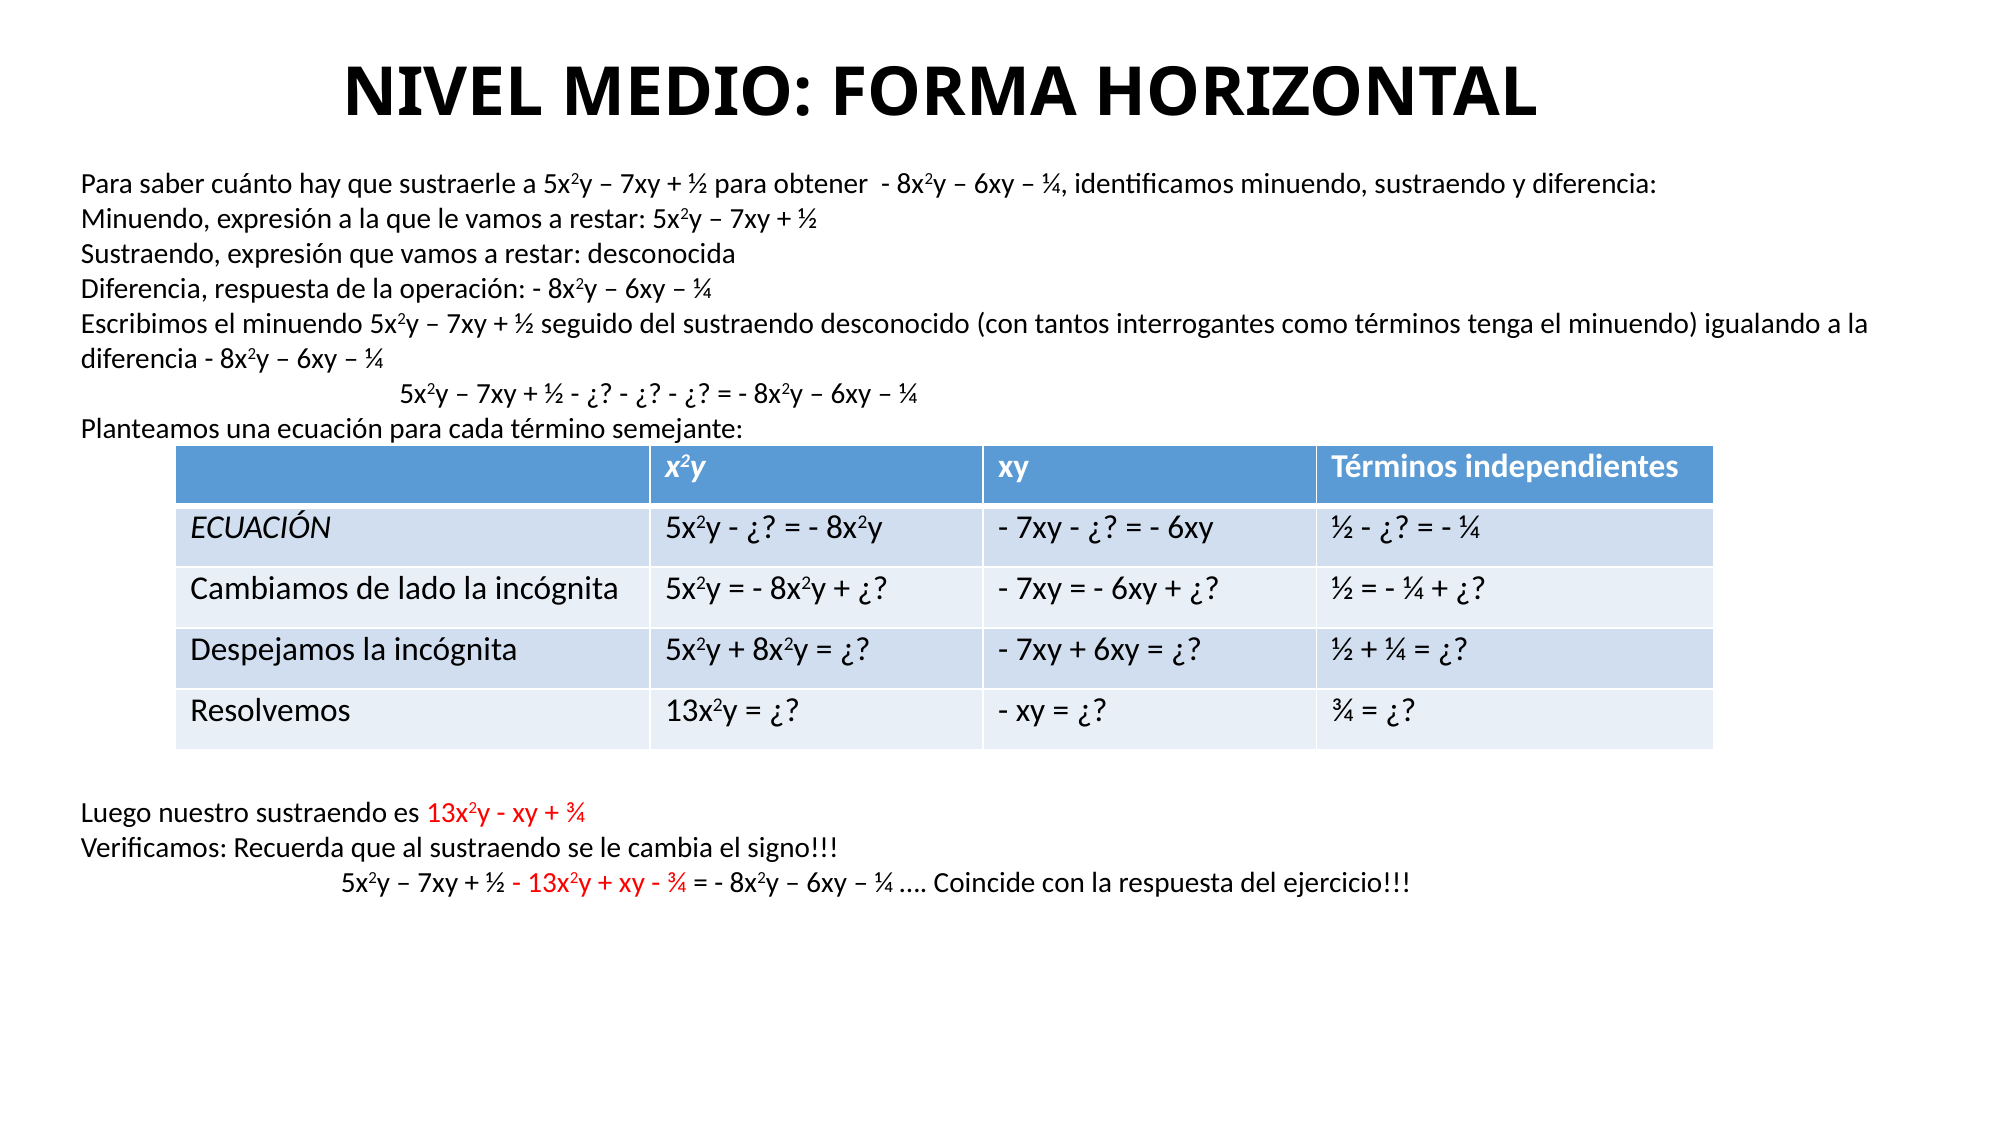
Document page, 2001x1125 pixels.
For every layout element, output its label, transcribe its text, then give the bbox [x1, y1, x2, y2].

table_cell - 7xy + 6xy = ¿? [984, 629, 1316, 688]
table_cell 13x2y = ¿? [651, 690, 982, 749]
table_header Términos independientes [1317, 446, 1713, 503]
list Para saber cuánto hay que sustraerle a 5x2y – 7xy + ½ para obtener - 8x2y – 6xy – ¼, identificamos minuendo, sustraendo y diferencia: Minuendo, expresión a la que le vamos a restar: 5x2y – 7xy + ½ Sustraendo, expresión que vamos a restar: desconocida Diferencia, respuesta de la operación: - 8x2y – 6xy – ¼ Escribimos el minuendo 5x2y – 7xy + ½ seguido del sustraendo desconocido (con tantos interrogantes como términos tenga el minuendo) igualando a la diferencia - 8x2y – 6xy – ¼ 5x2y – 7xy + ½ - ¿? - ¿? - ¿? = - 8x2y – 6xy – ¼ Planteamos una ecuación para cada término semejante: Luego nuestro sustraendo es 13x2y - xy + ¾ Verificamos: Recuerda que al sustraendo se le cambia el signo!!! 5x2y – 7xy + ½ - 13x2y + xy - ¾ = - 8x2y – 6xy – ¼ …. Coincide con la respuesta del ejercicio!!! [65, 156, 1912, 1076]
table_header xy [984, 446, 1316, 503]
table_cell - 7xy = - 6xy + ¿? [984, 568, 1316, 627]
table_cell - xy = ¿? [984, 690, 1316, 749]
table_cell ECUACIÓN [176, 509, 649, 566]
table_cell Resolvemos [176, 690, 649, 749]
table_cell ½ - ¿? = - ¼ [1317, 509, 1713, 566]
table_cell 5x2y + 8x2y = ¿? [651, 629, 982, 688]
table_cell ¾ = ¿? [1317, 690, 1713, 749]
table_header [176, 446, 649, 503]
title NIVEL MEDIO: FORMA HORIZONTAL [327, 30, 1651, 156]
table_cell - 7xy - ¿? = - 6xy [984, 509, 1316, 566]
table_cell ½ = - ¼ + ¿? [1317, 568, 1713, 627]
table_cell Despejamos la incógnita [176, 629, 649, 688]
table_cell Cambiamos de lado la incógnita [176, 568, 649, 627]
table_cell ½ + ¼ = ¿? [1317, 629, 1713, 688]
table_cell 5x2y = - 8x2y + ¿? [651, 568, 982, 627]
table_header x2y [651, 446, 982, 503]
table_cell 5x2y - ¿? = - 8x2y [651, 509, 982, 566]
